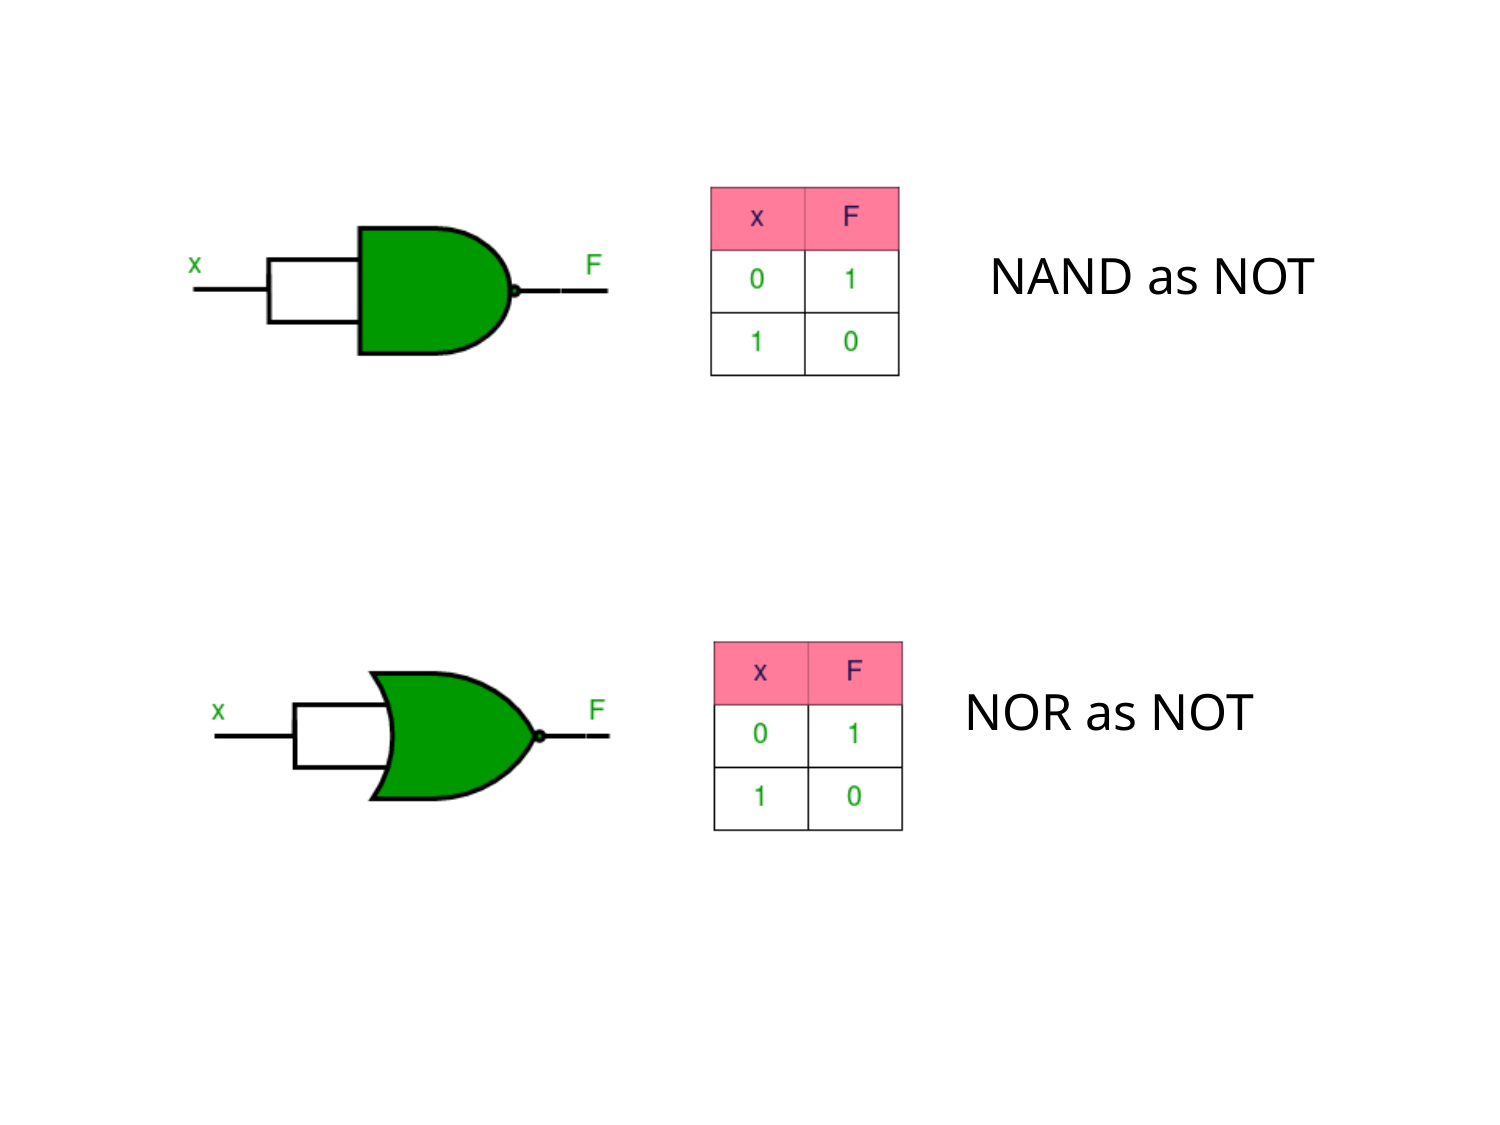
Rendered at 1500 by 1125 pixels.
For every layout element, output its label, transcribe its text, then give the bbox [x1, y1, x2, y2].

picture [99, 62, 1026, 966]
text_box NAND as NOT [1029, 237, 1400, 313]
text_box NOR as NOT [1023, 672, 1375, 748]
